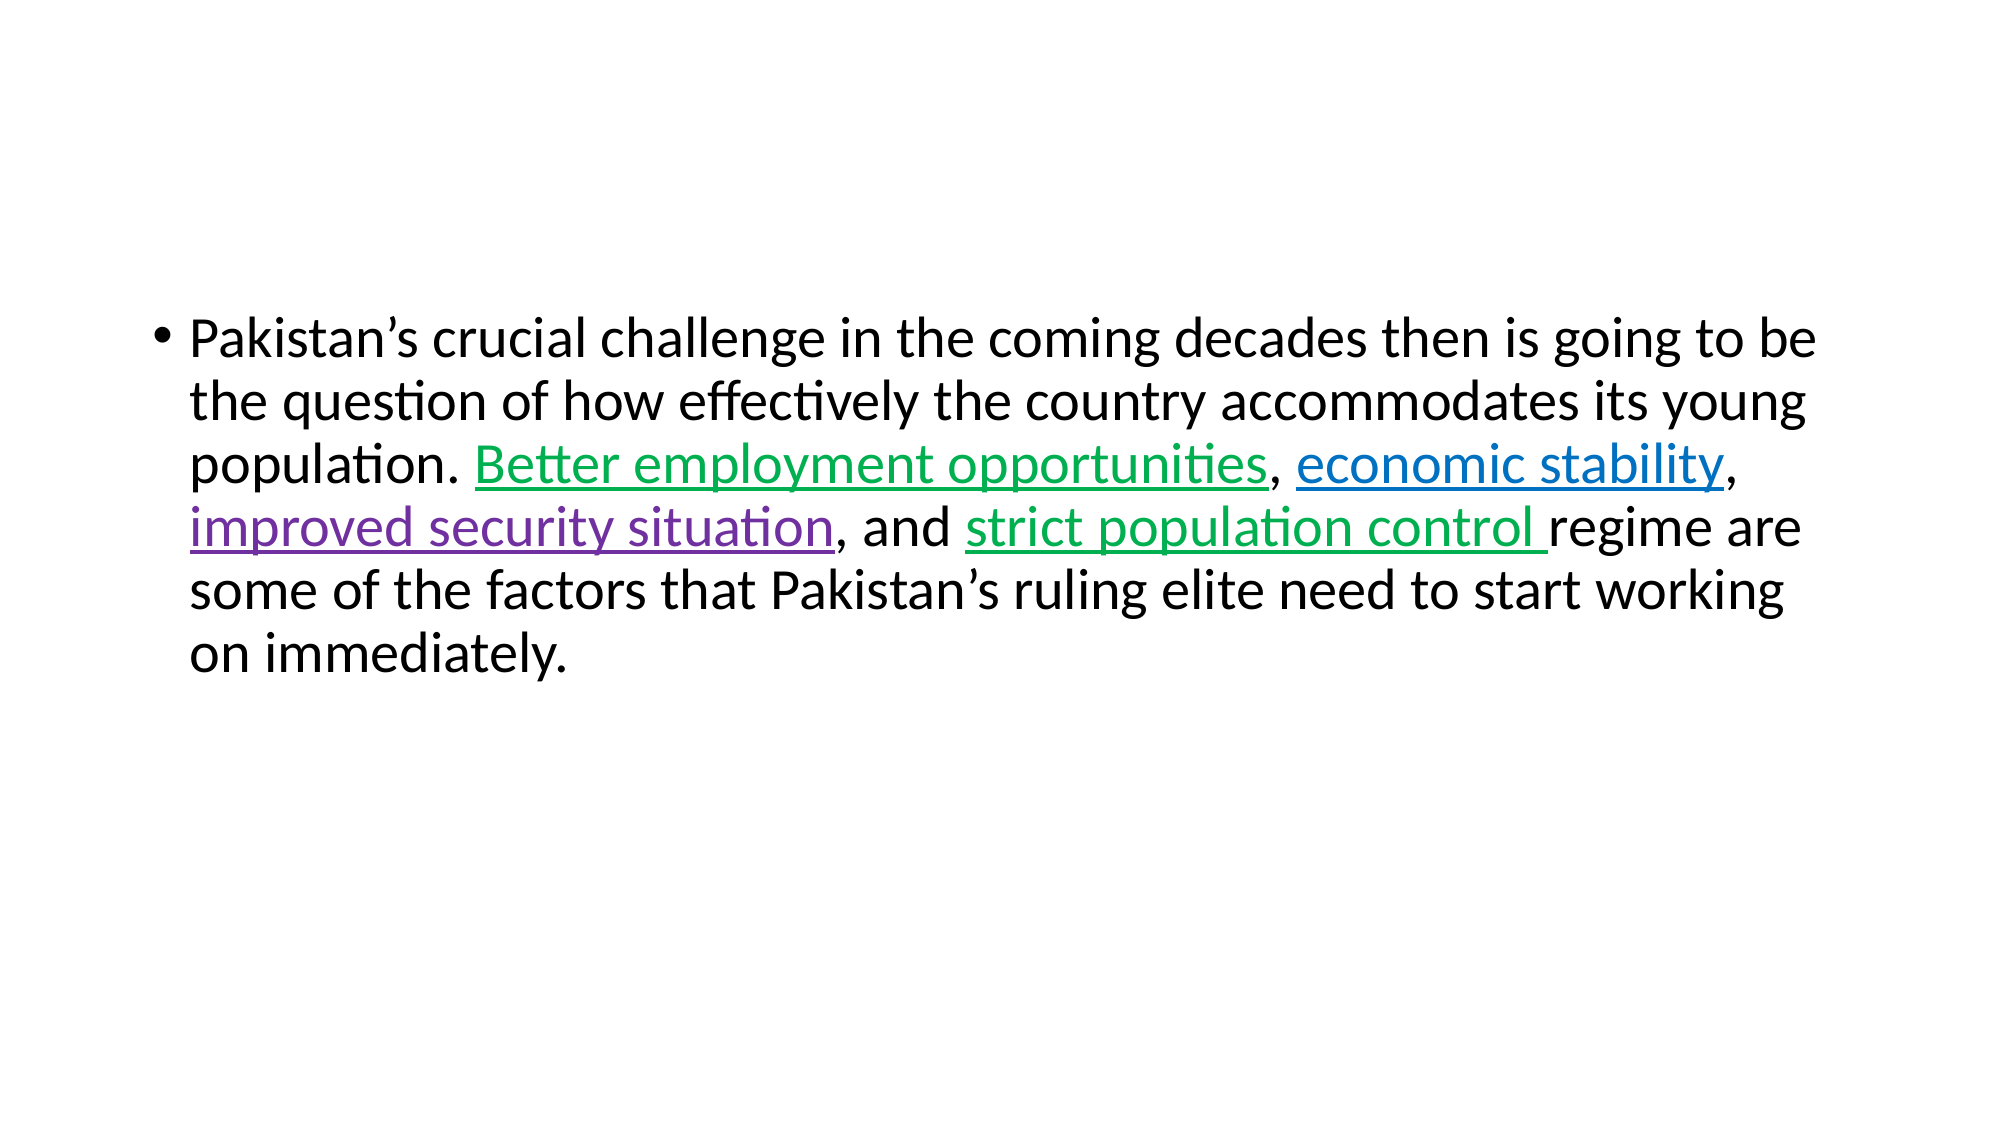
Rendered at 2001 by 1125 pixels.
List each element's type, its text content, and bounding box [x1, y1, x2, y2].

list Pakistan’s crucial challenge in the coming decades then is going to be the question of how effectively the country accommodates its young population. Better employment opportunities, economic stability, improved security situation, and strict population control regime are some of the factors that Pakistan’s ruling elite need to start working on immediately. [137, 299, 1863, 1014]
